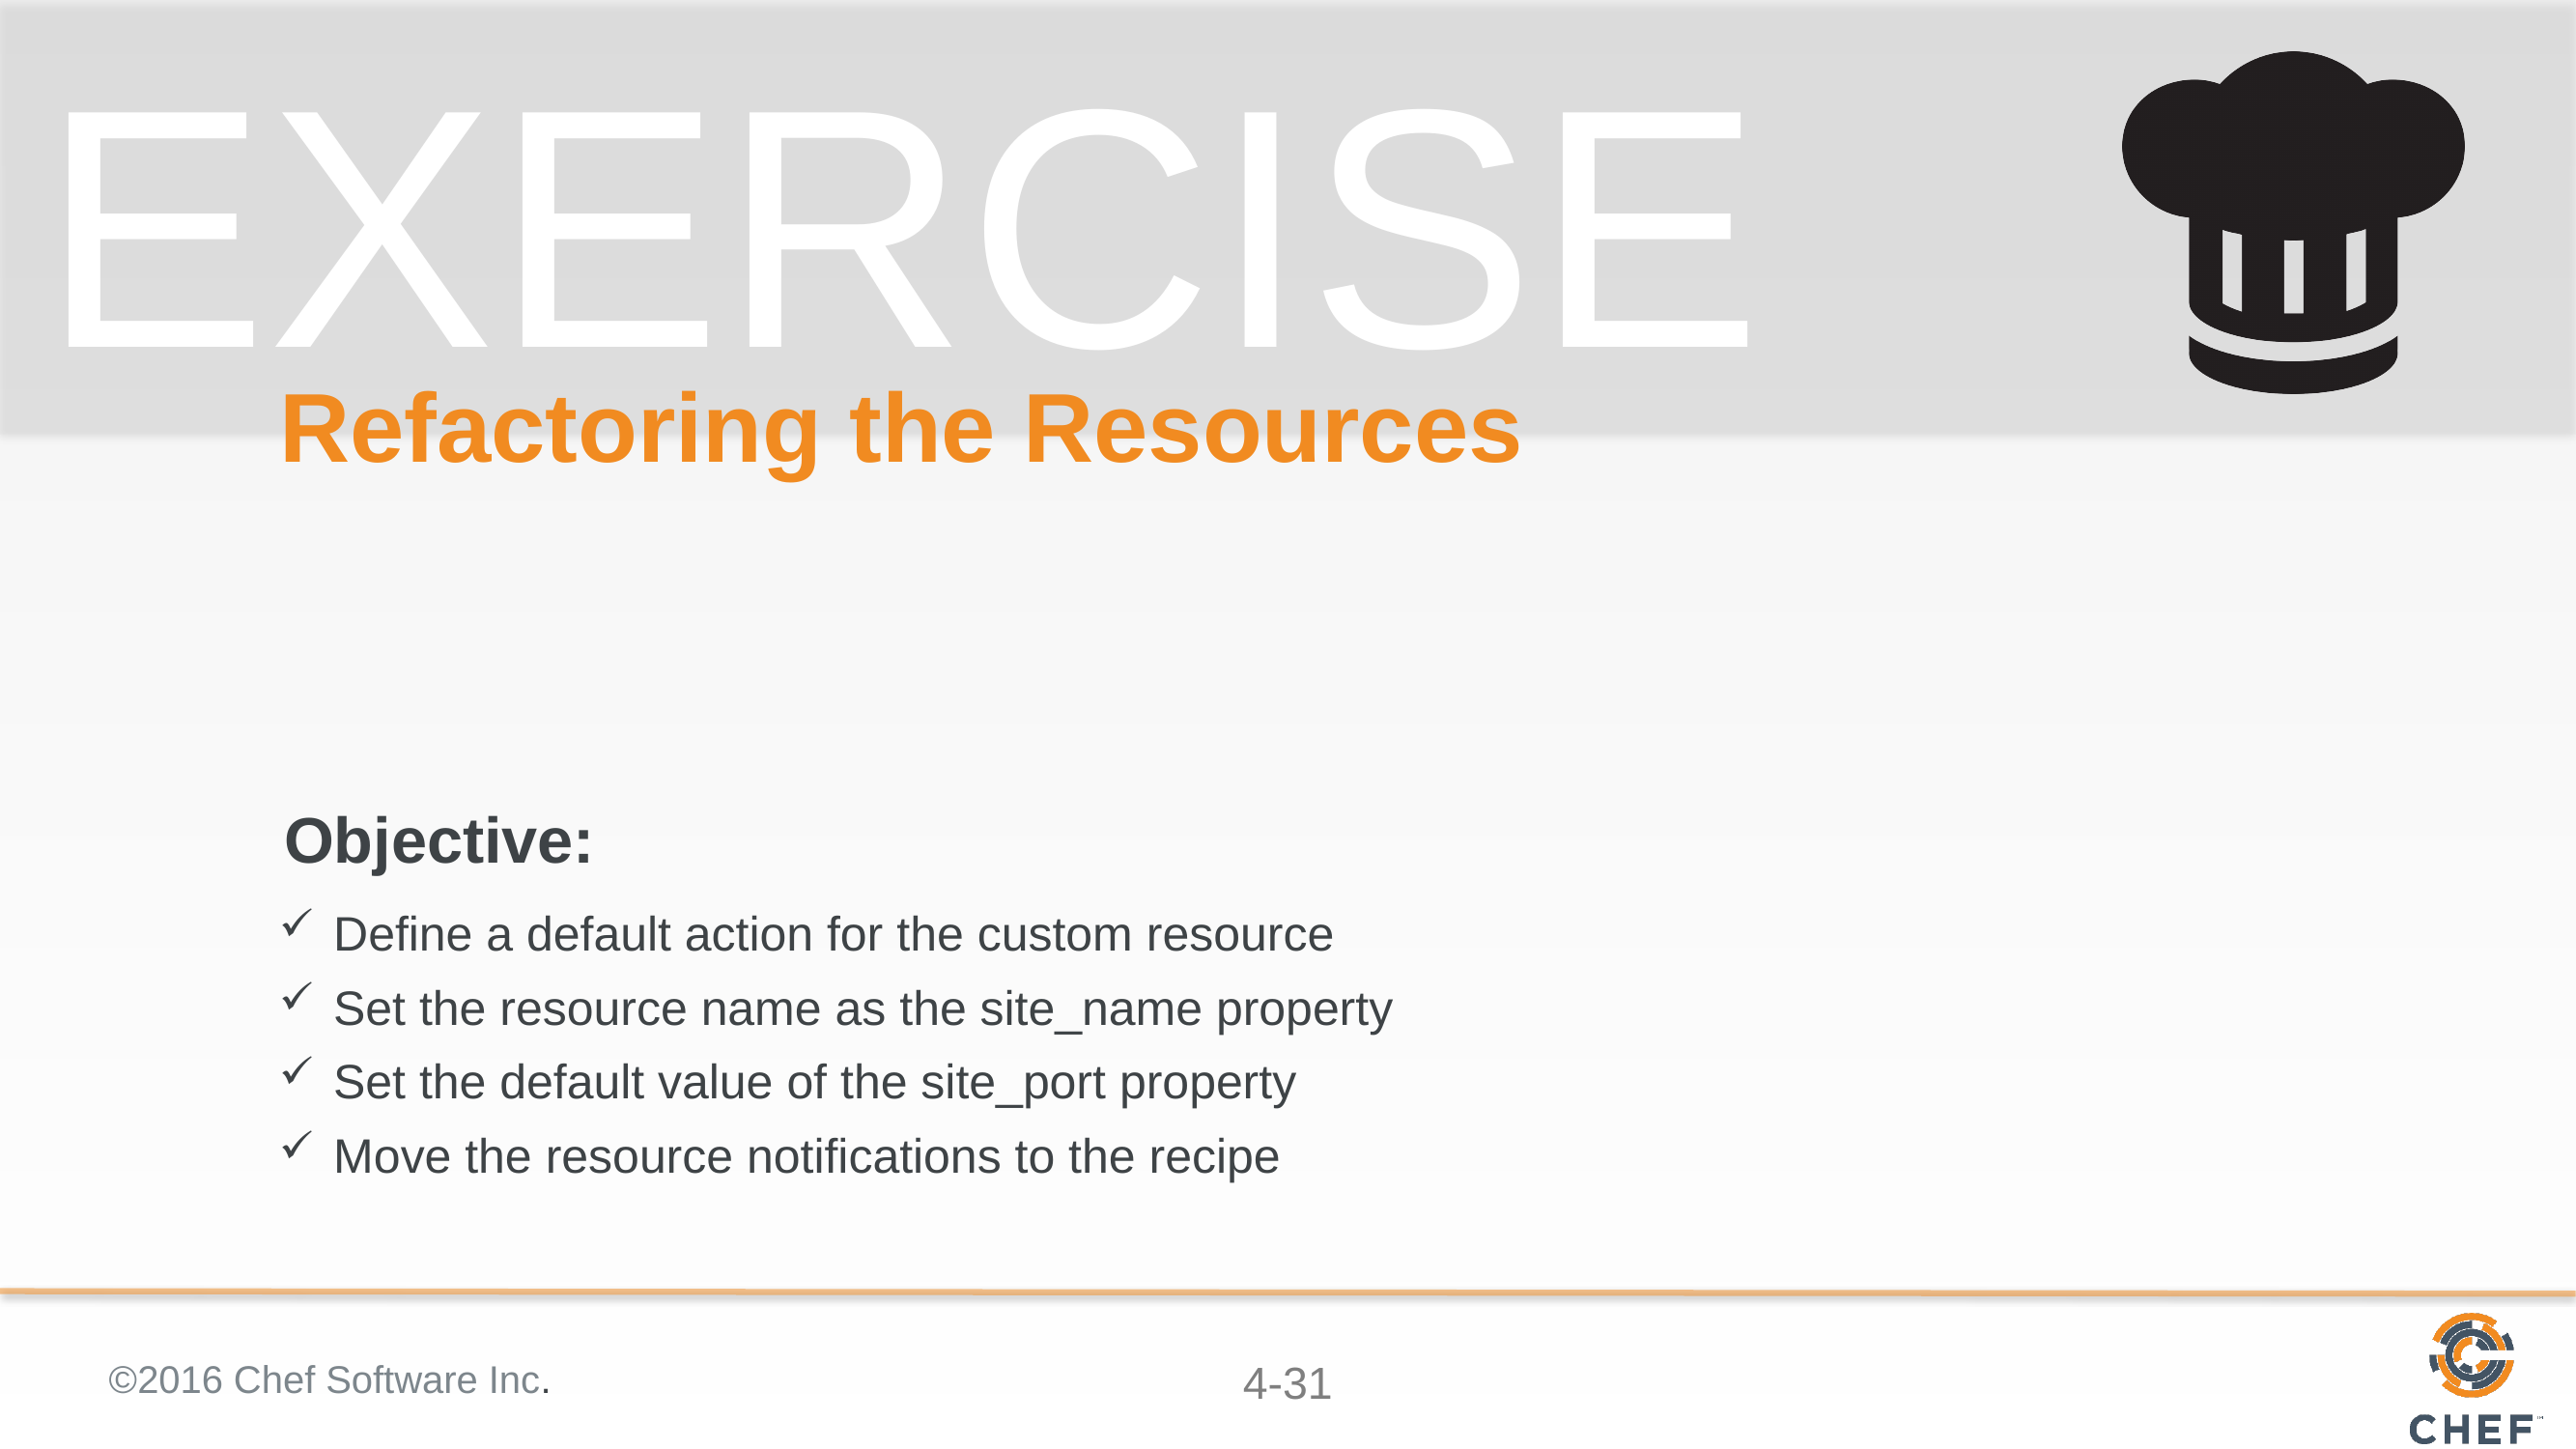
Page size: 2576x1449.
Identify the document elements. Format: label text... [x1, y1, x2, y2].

picture [2122, 51, 2465, 399]
title Refactoring the Resources [265, 363, 2217, 498]
list Define a default action for the custom resource Set the resource name as the site_name property Set the default value of the site_port property Move the resource notifications to the recipe [265, 895, 2217, 1284]
picture [2399, 1297, 2551, 1449]
